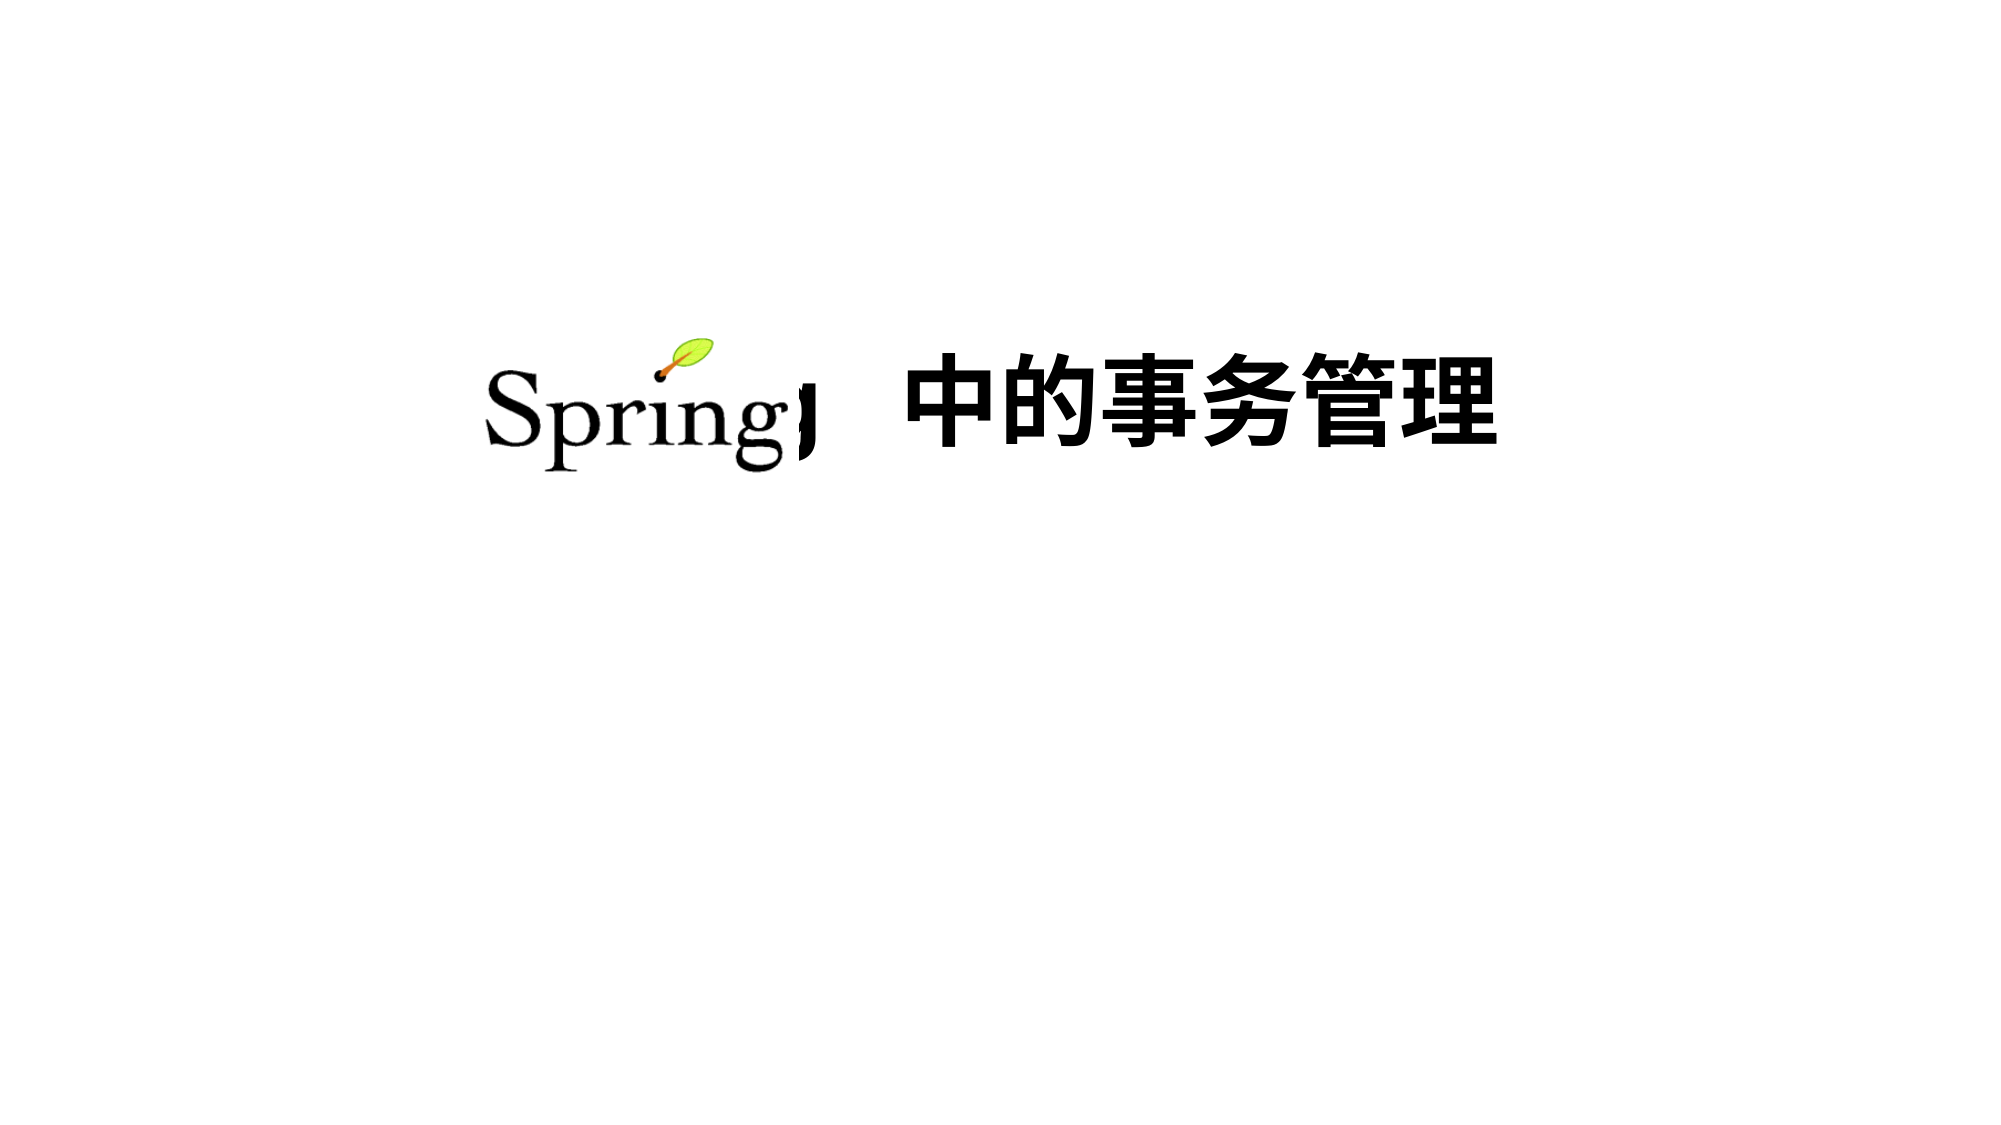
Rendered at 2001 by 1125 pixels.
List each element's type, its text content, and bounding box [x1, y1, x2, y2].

title Spring 中的事务管理 [338, 314, 1662, 468]
picture [480, 337, 799, 477]
